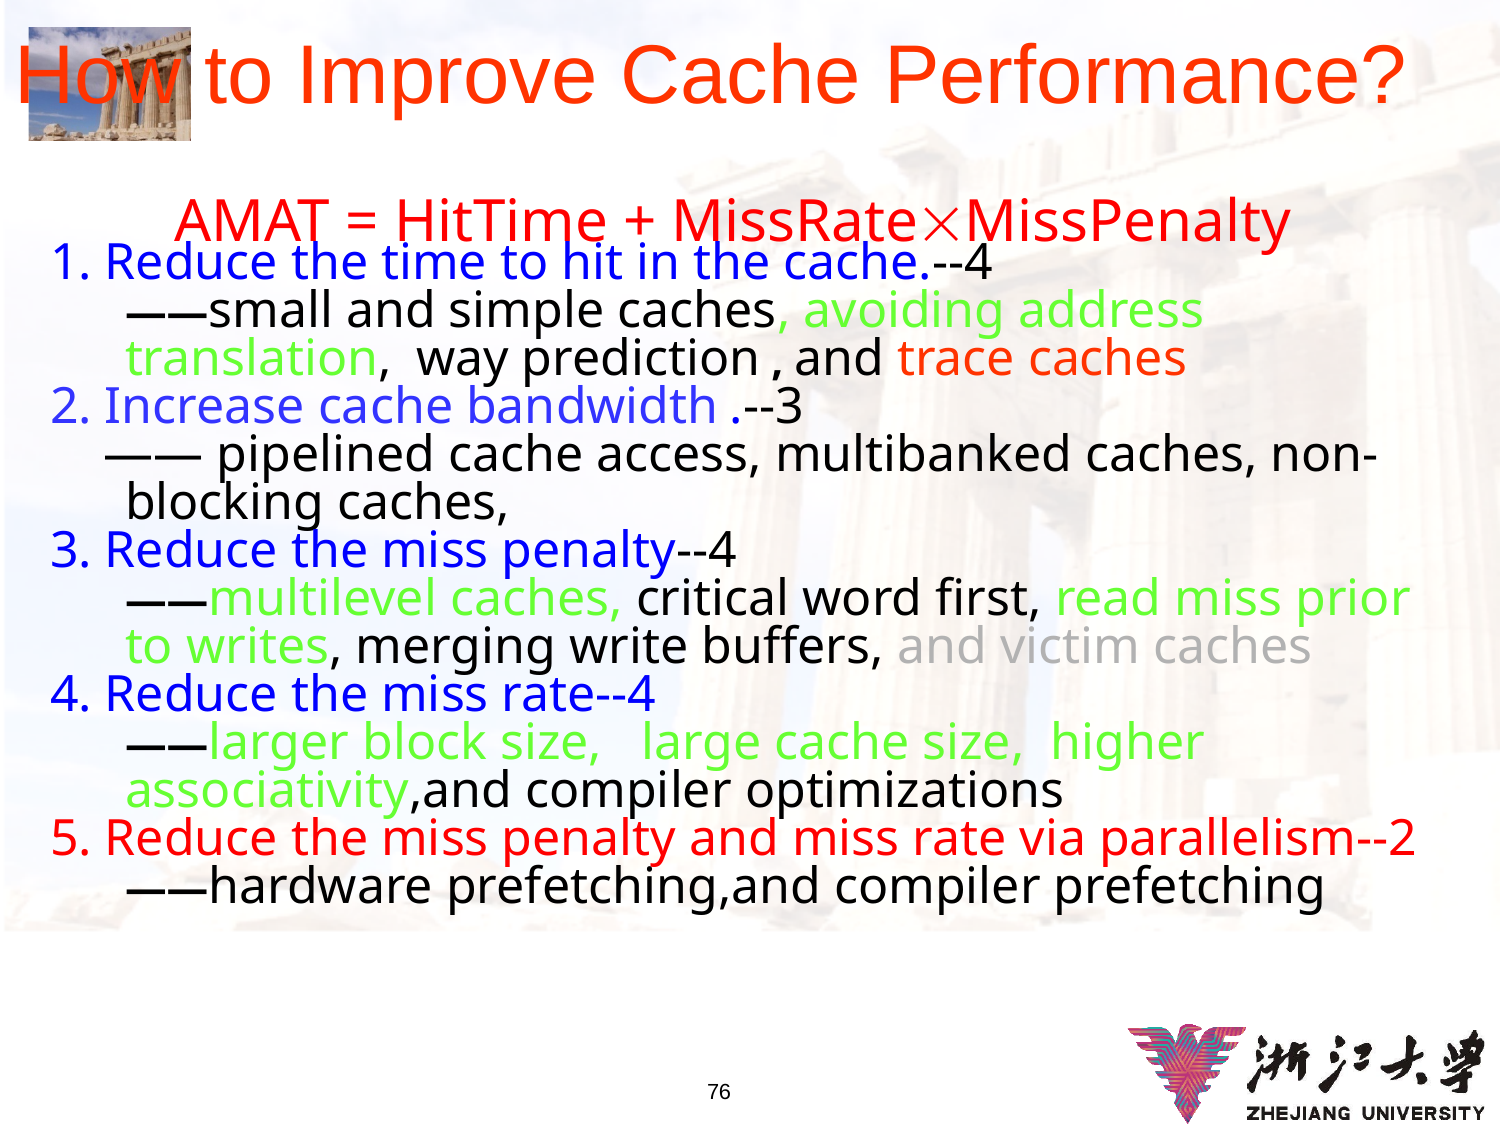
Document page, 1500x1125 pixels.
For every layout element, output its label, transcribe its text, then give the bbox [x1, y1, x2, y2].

picture [0, 141, 1500, 1125]
list 1. Reduce the time to hit in the cache.--4 ——small and simple caches, avoiding address translation, way prediction , and trace caches 2. Increase cache bandwidth .--3 —— pipelined cache access, multibanked caches, non-blocking caches, 3. Reduce the miss penalty--4 ——multilevel caches, critical word first, read miss prior to writes, merging write buffers, and victim caches 4. Reduce the miss rate--4 ——larger block size, large cache size, higher associativity,and compiler optimizations 5. Reduce the miss penalty and miss rate via parallelism--2 ——hardware prefetching,and compiler prefetching [35, 234, 1461, 1043]
text_box AMAT = HitTime + MissRateMissPenalty [159, 175, 1306, 261]
title How to Improve Cache Performance? [0, 0, 1500, 141]
